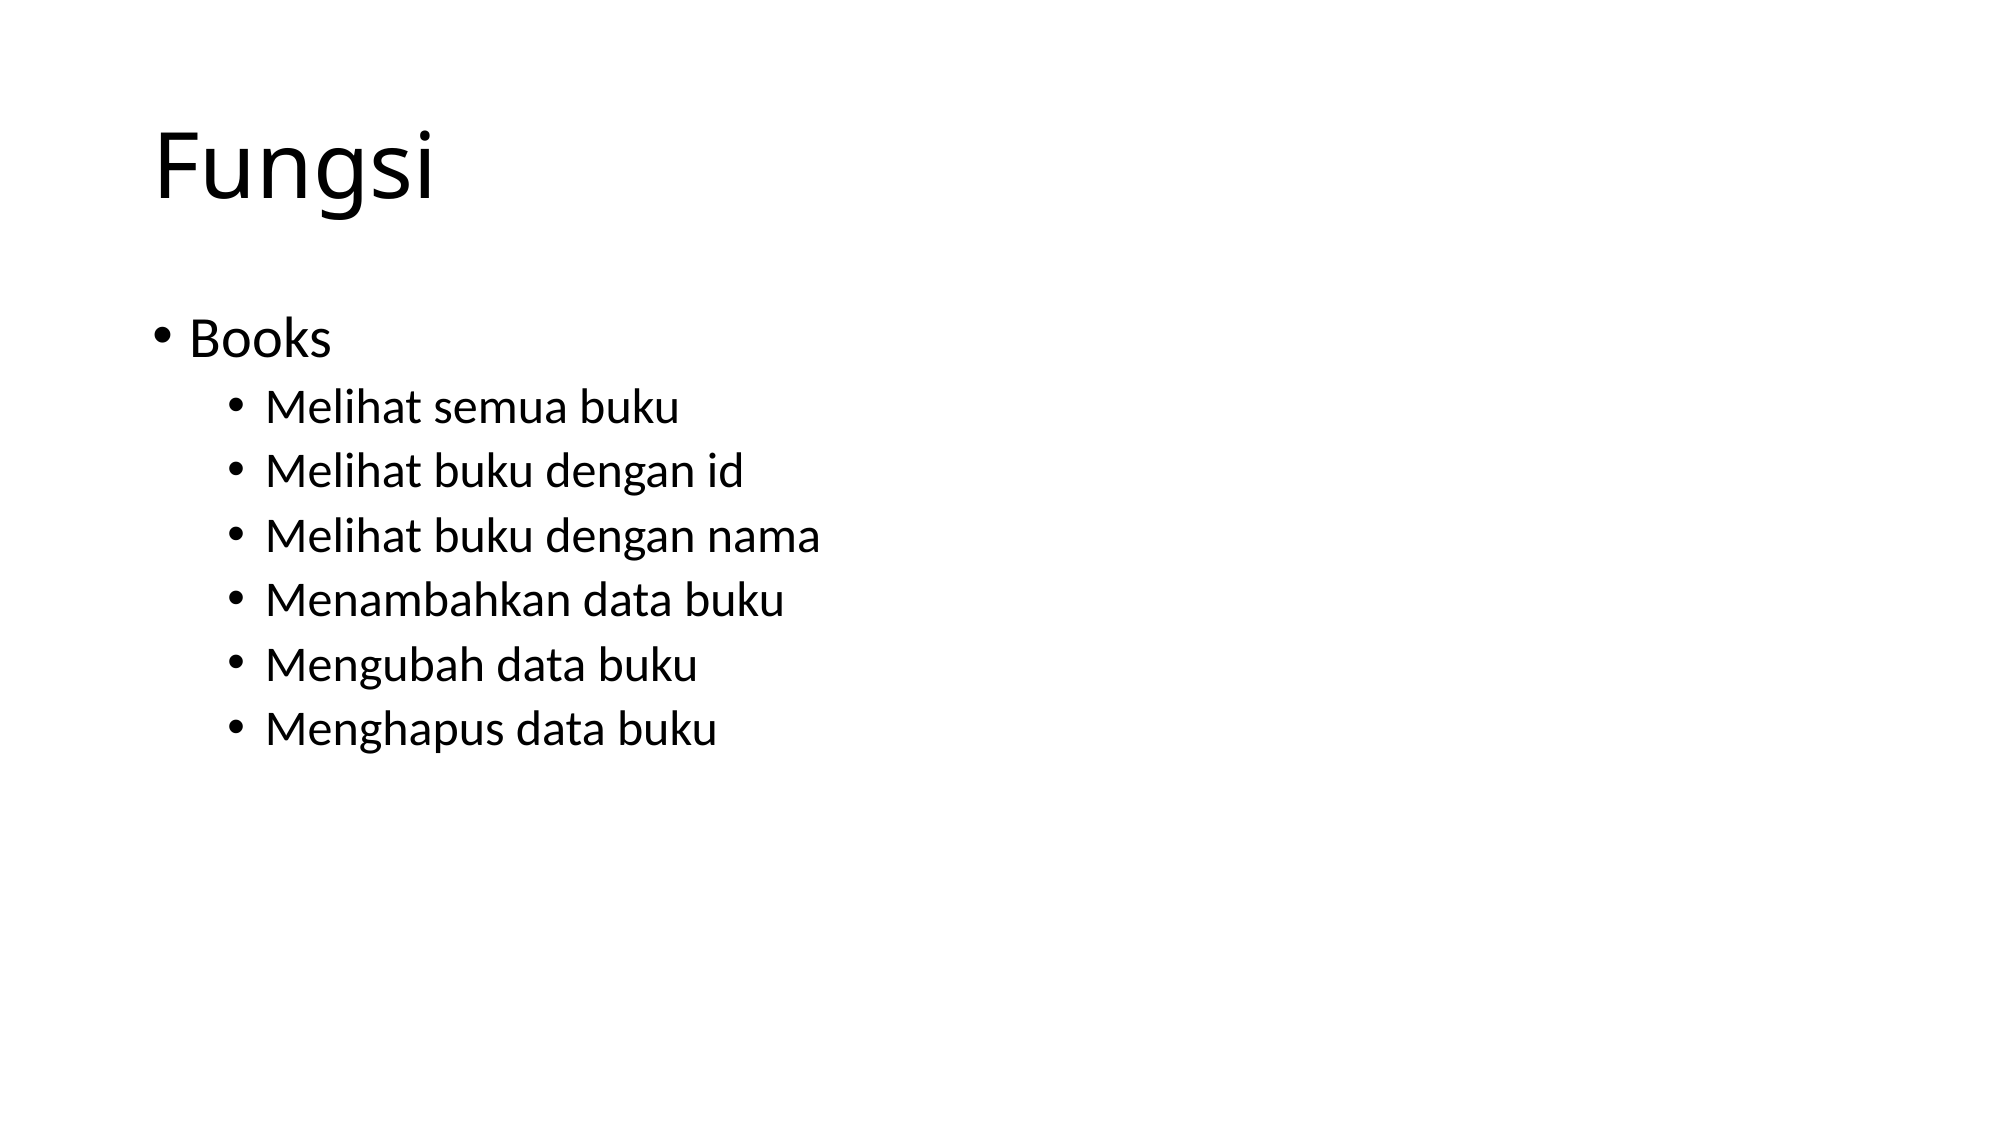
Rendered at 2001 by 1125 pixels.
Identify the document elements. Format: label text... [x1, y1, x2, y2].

list Books Melihat semua buku Melihat buku dengan id Melihat buku dengan nama Menambahkan data buku Mengubah data buku Menghapus data buku [137, 299, 1863, 1014]
title Fungsi [137, 59, 1863, 278]
